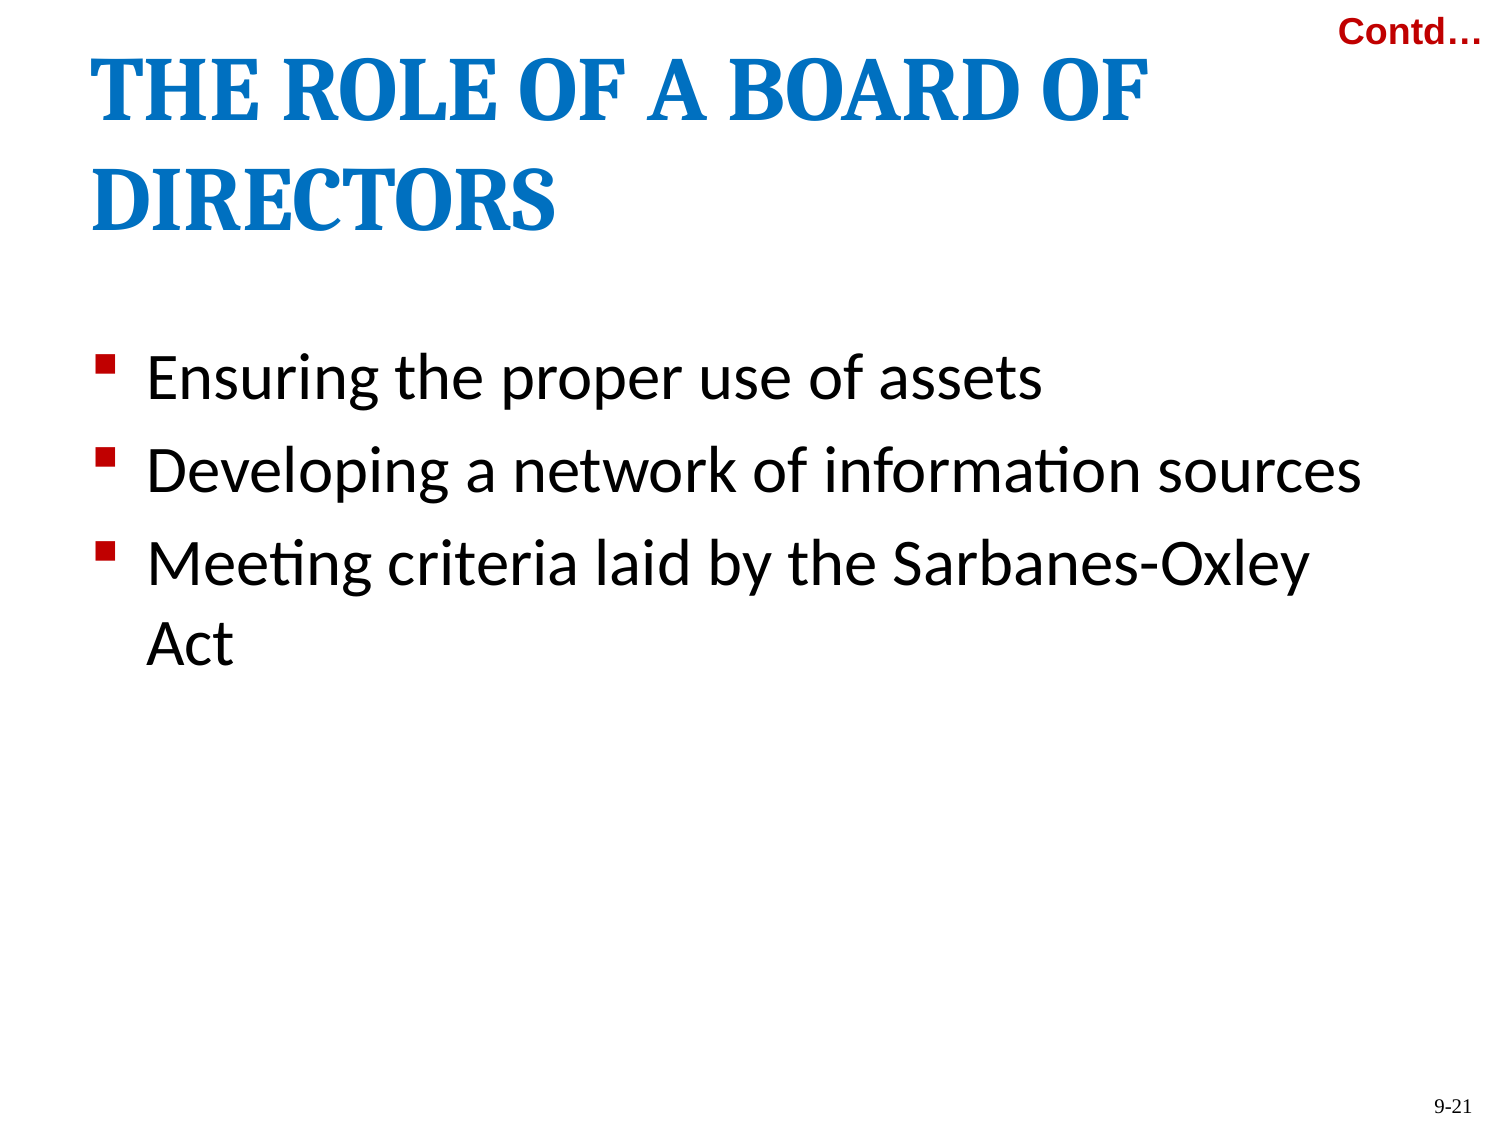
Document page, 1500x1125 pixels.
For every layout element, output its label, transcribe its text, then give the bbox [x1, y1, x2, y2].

list Ensuring the proper use of assets Developing a network of information sources Meeting criteria laid by the Sarbanes-Oxley Act [73, 323, 1427, 1125]
title THE ROLE OF A BOARD OF DIRECTORS [73, 43, 1427, 235]
text_box Contd… [1323, 0, 1499, 60]
